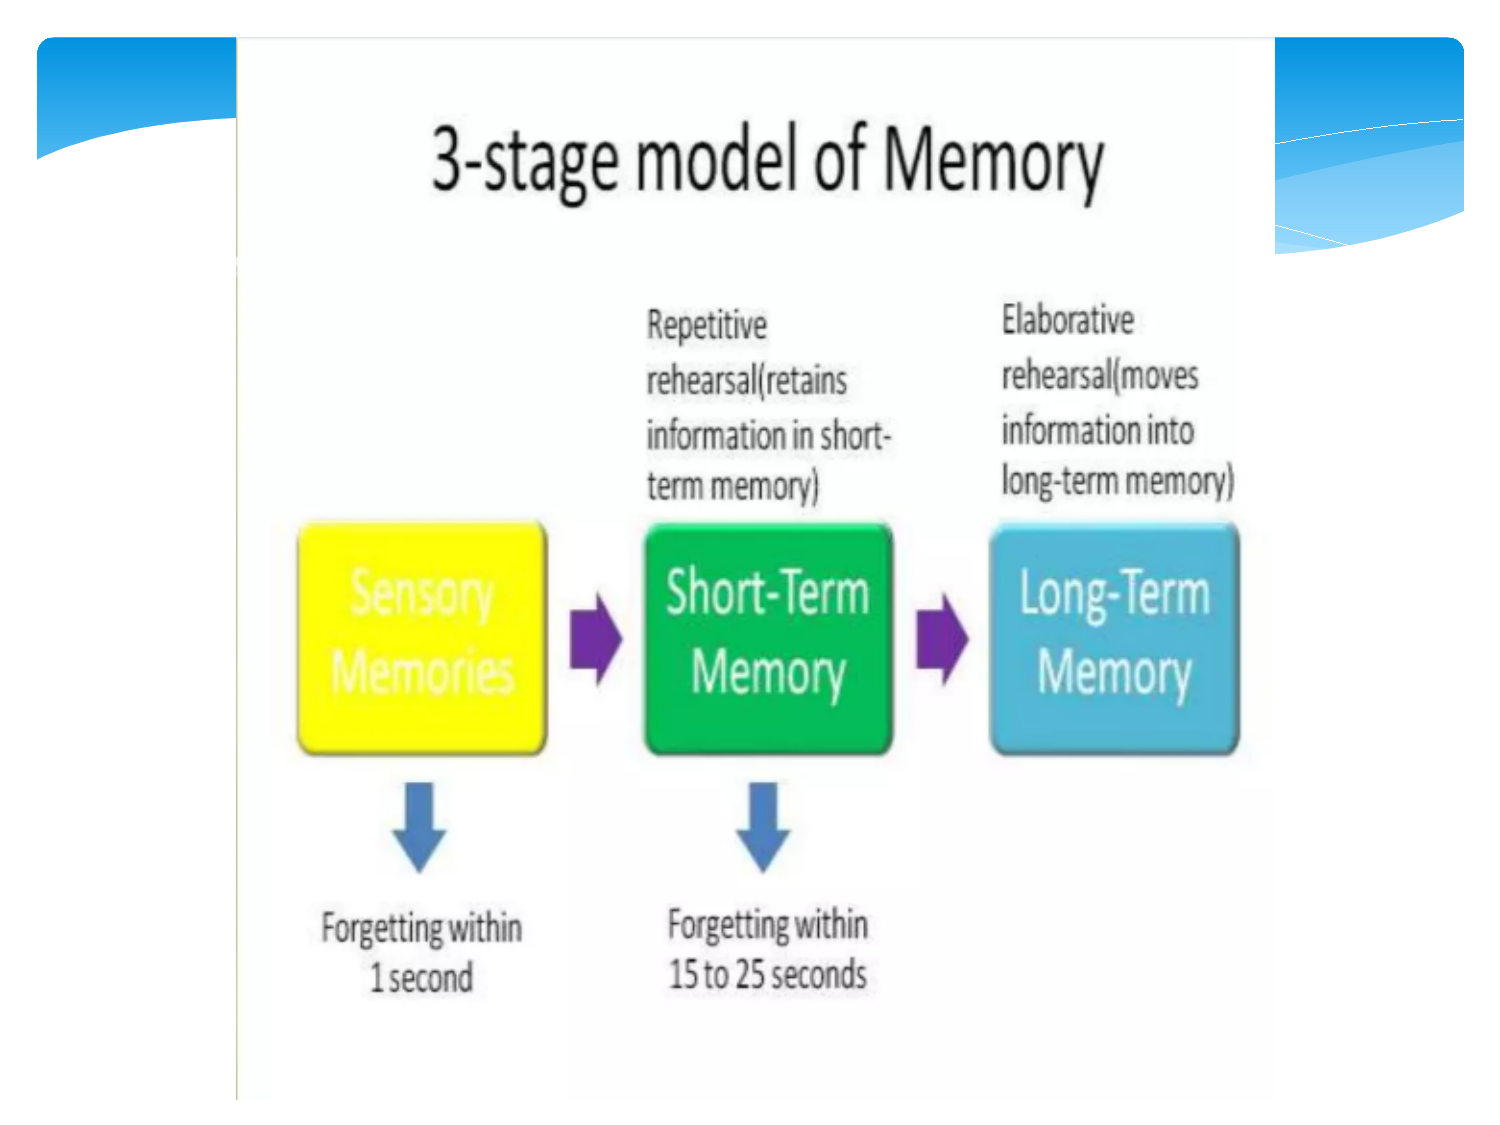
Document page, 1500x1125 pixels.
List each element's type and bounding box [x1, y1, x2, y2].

picture [236, 37, 1276, 1100]
